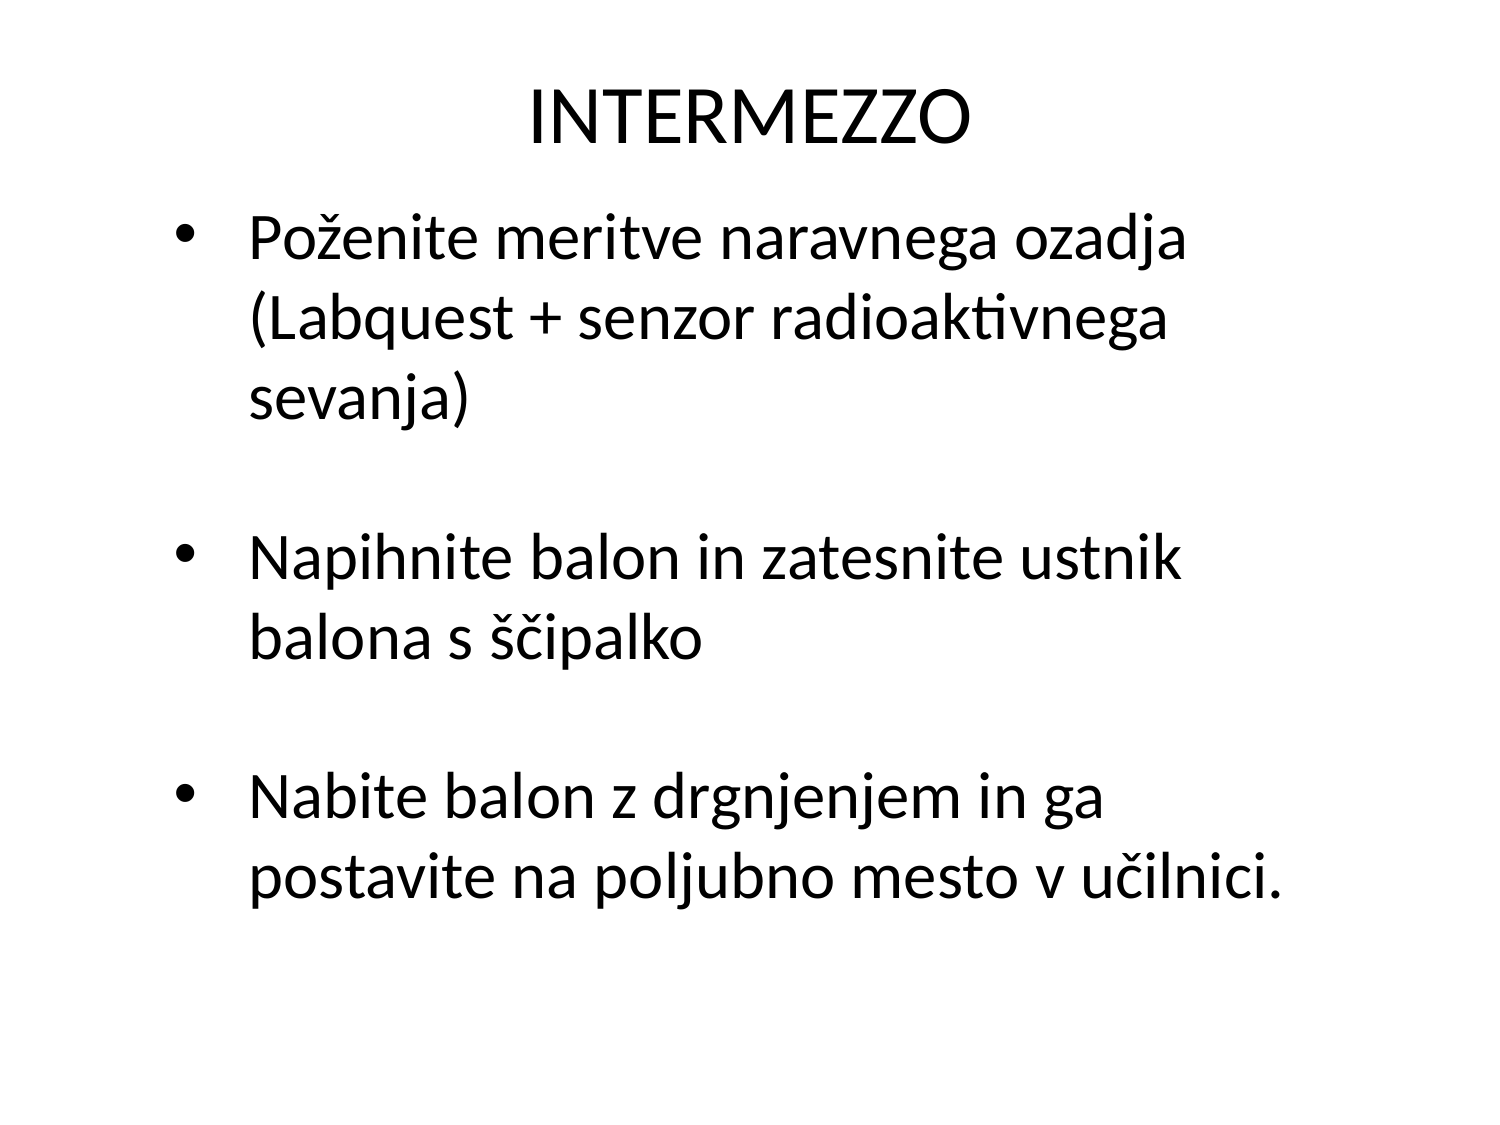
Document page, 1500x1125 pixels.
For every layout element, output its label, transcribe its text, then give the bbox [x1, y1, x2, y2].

text_box INTERMEZZO [513, 53, 1056, 168]
text_box Poženite meritve naravnega ozadja (Labquest + senzor radioaktivnega sevanja) Napihnite balon in zatesnite ustnik balona s ščipalko Nabite balon z drgnjenjem in ga postavite na poljubno mesto v učilnici. [158, 185, 1334, 920]
